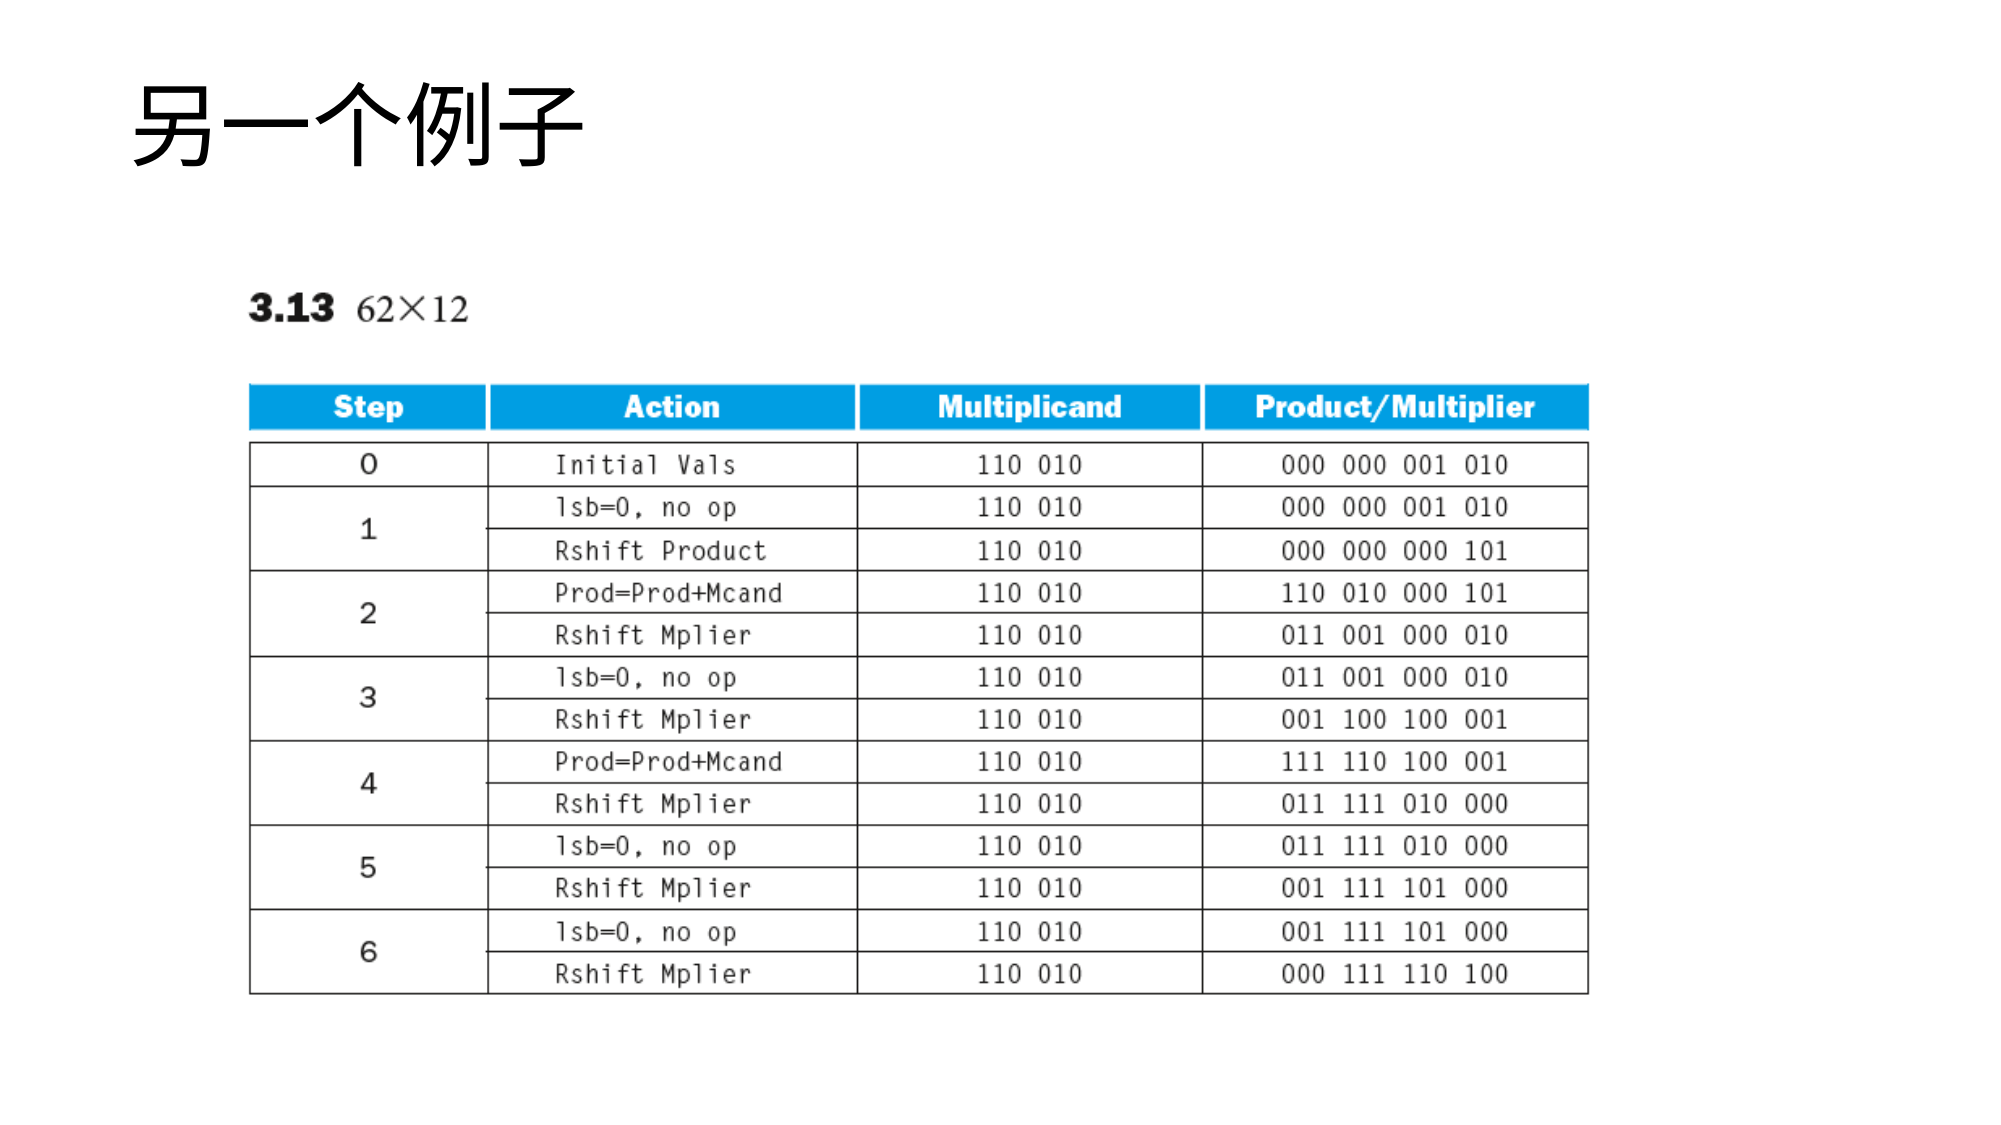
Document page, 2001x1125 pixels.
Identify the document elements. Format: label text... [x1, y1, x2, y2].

title 另一个例子 [114, 21, 634, 239]
picture [196, 267, 1633, 1024]
